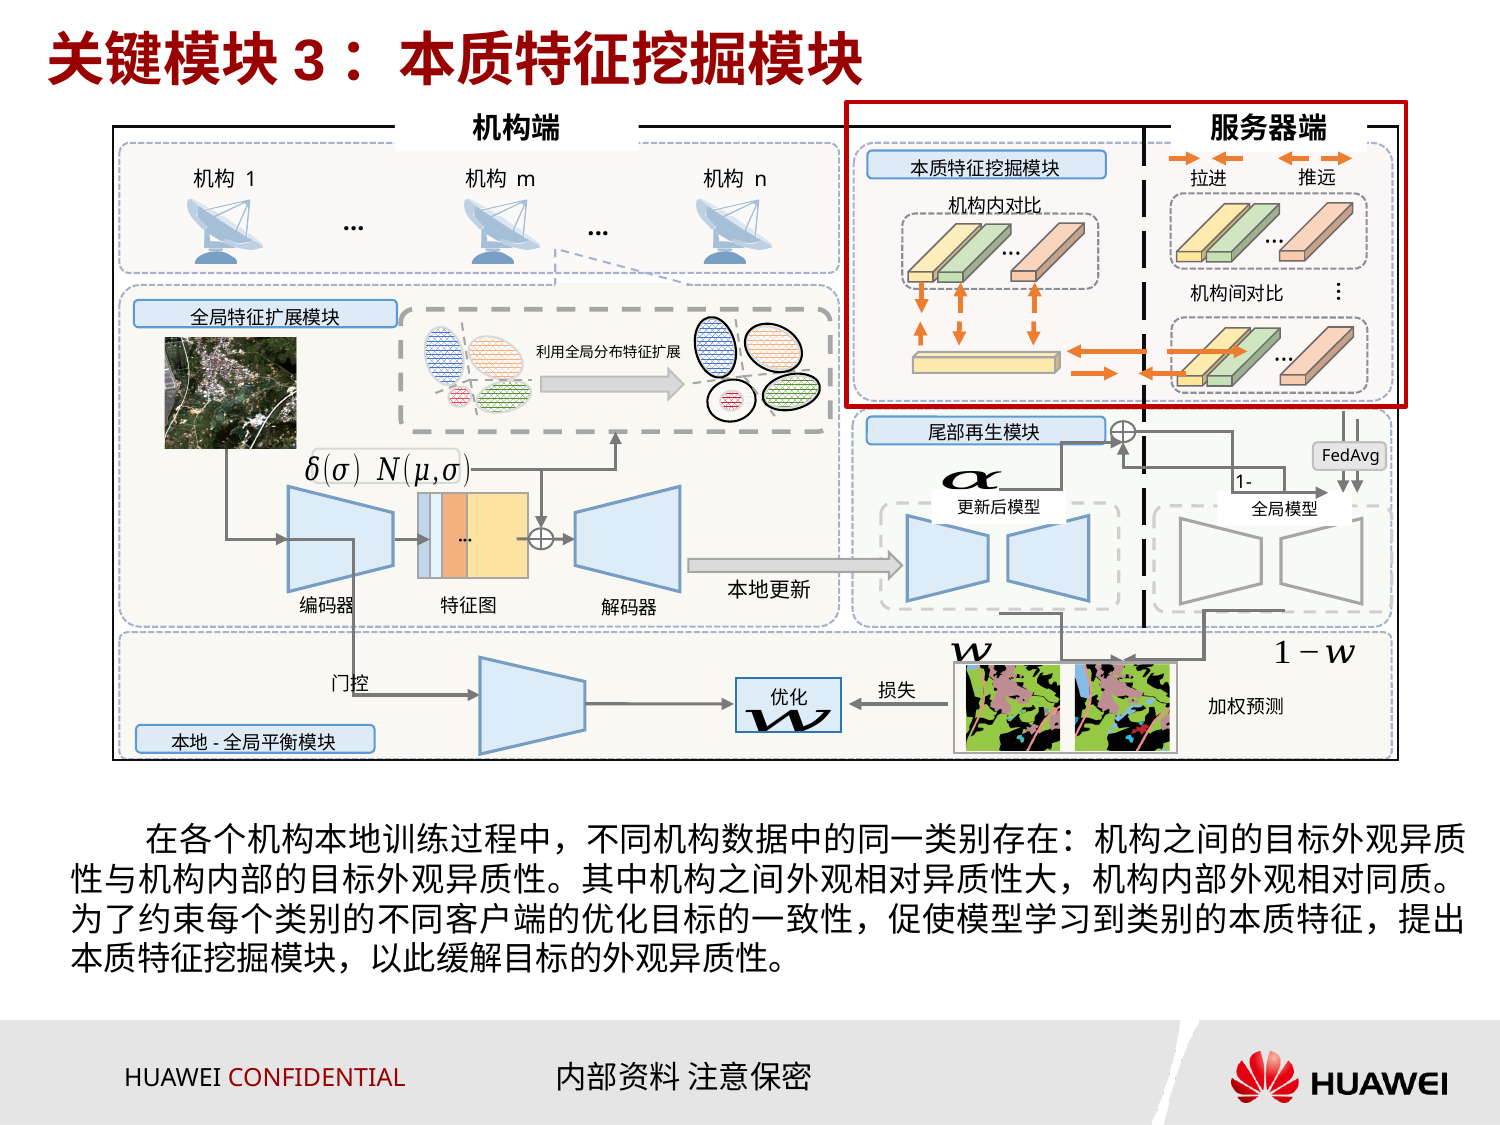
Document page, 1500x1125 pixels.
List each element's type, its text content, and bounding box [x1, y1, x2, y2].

picture [0, 1020, 1500, 1125]
text_box 关键模块3：本质特征挖掘模块 [33, 5, 1357, 110]
text_box [1403, 100, 1408, 110]
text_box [100, 101, 1402, 761]
text_box 在各个机构本地训练过程中，不同机构数据中的同一类别存在：机构之间的目标外观异质性与机构内部的目标外观异质性。其中机构之间外观相对异质性大，机构内部外观相对同质。为了约束每个类别的不同客户端的优化目标的一致性，促使模型学习到类别的本质特征，提出本质特征挖掘模块，以此缓解目标的外观异质性。 [55, 810, 1482, 985]
